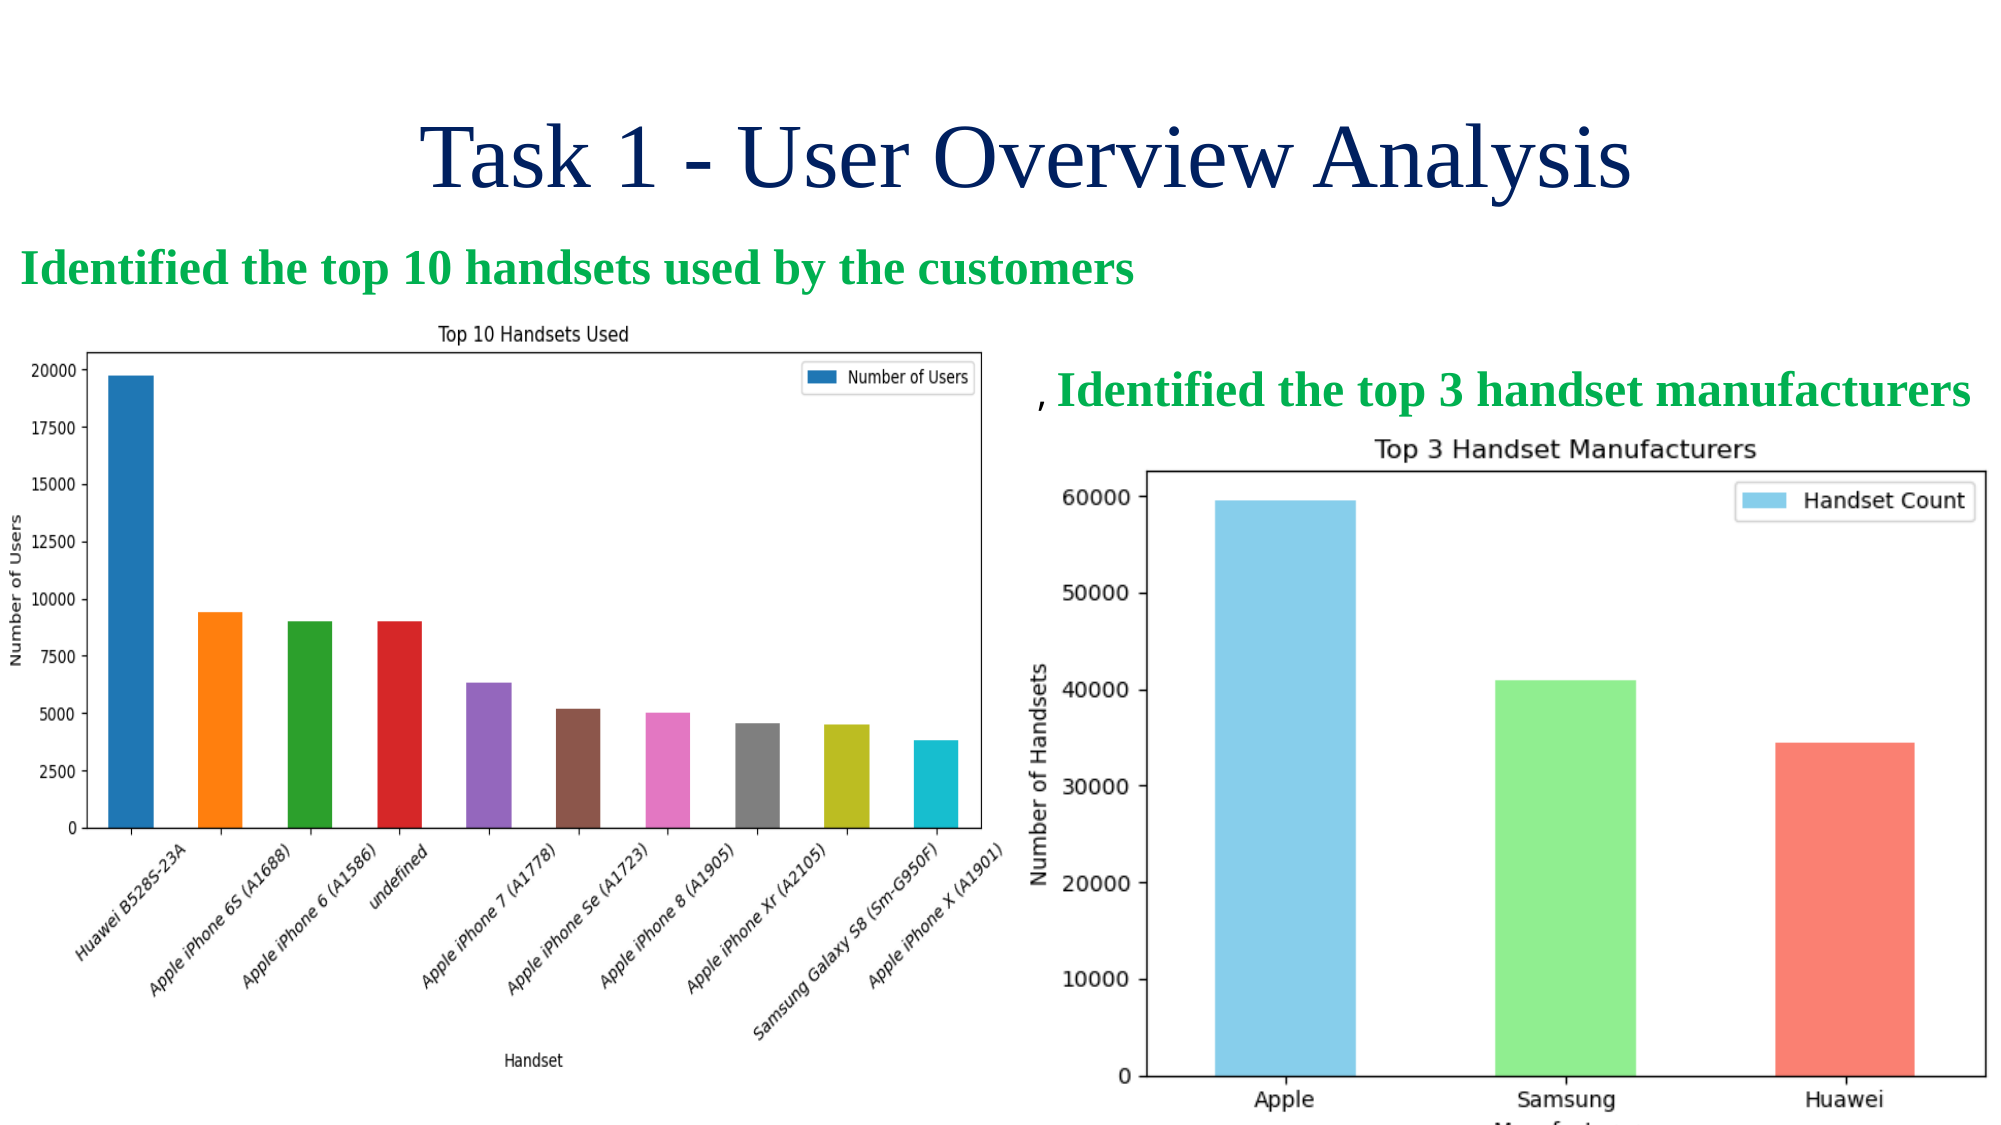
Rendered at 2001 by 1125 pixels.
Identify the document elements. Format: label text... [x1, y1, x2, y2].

picture [0, 313, 2000, 1125]
text_box , Identified the top 3 handset manufacturers [1022, 348, 2000, 424]
text_box Identified the top 10 handsets used by the customers [5, 226, 1151, 302]
text_box Task 1 - User Overview Analysis [381, 88, 1732, 214]
